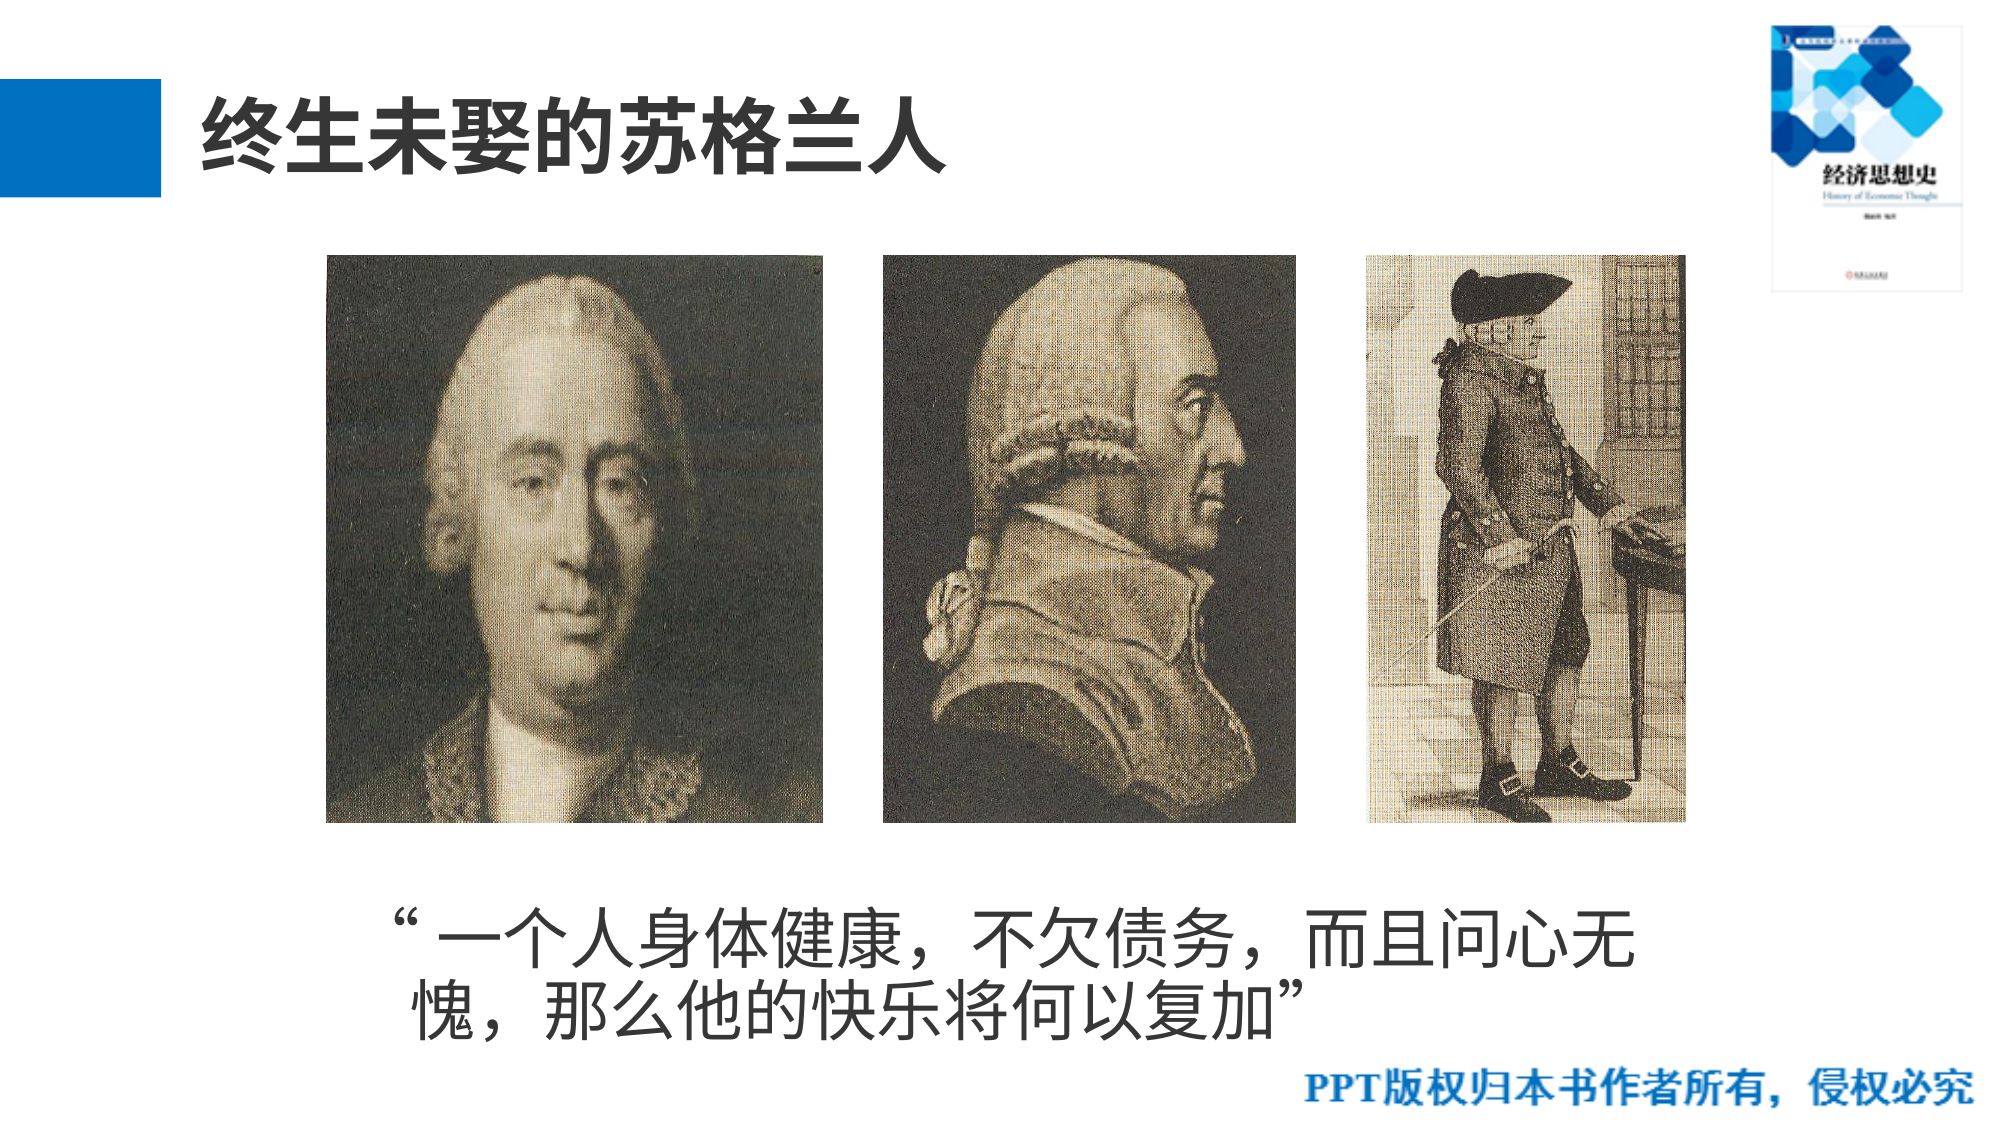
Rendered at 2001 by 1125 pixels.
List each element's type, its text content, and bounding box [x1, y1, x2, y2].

picture [883, 255, 1296, 823]
list “一个人身体健康，不欠债务，而且问心无愧，那么他的快乐将何以复加” [338, 208, 1689, 1094]
picture [1365, 255, 1686, 823]
text_box [0, 77, 163, 199]
picture [0, 0, 2001, 1125]
title 终生未娶的苏格兰人 [0, 113, 1248, 256]
